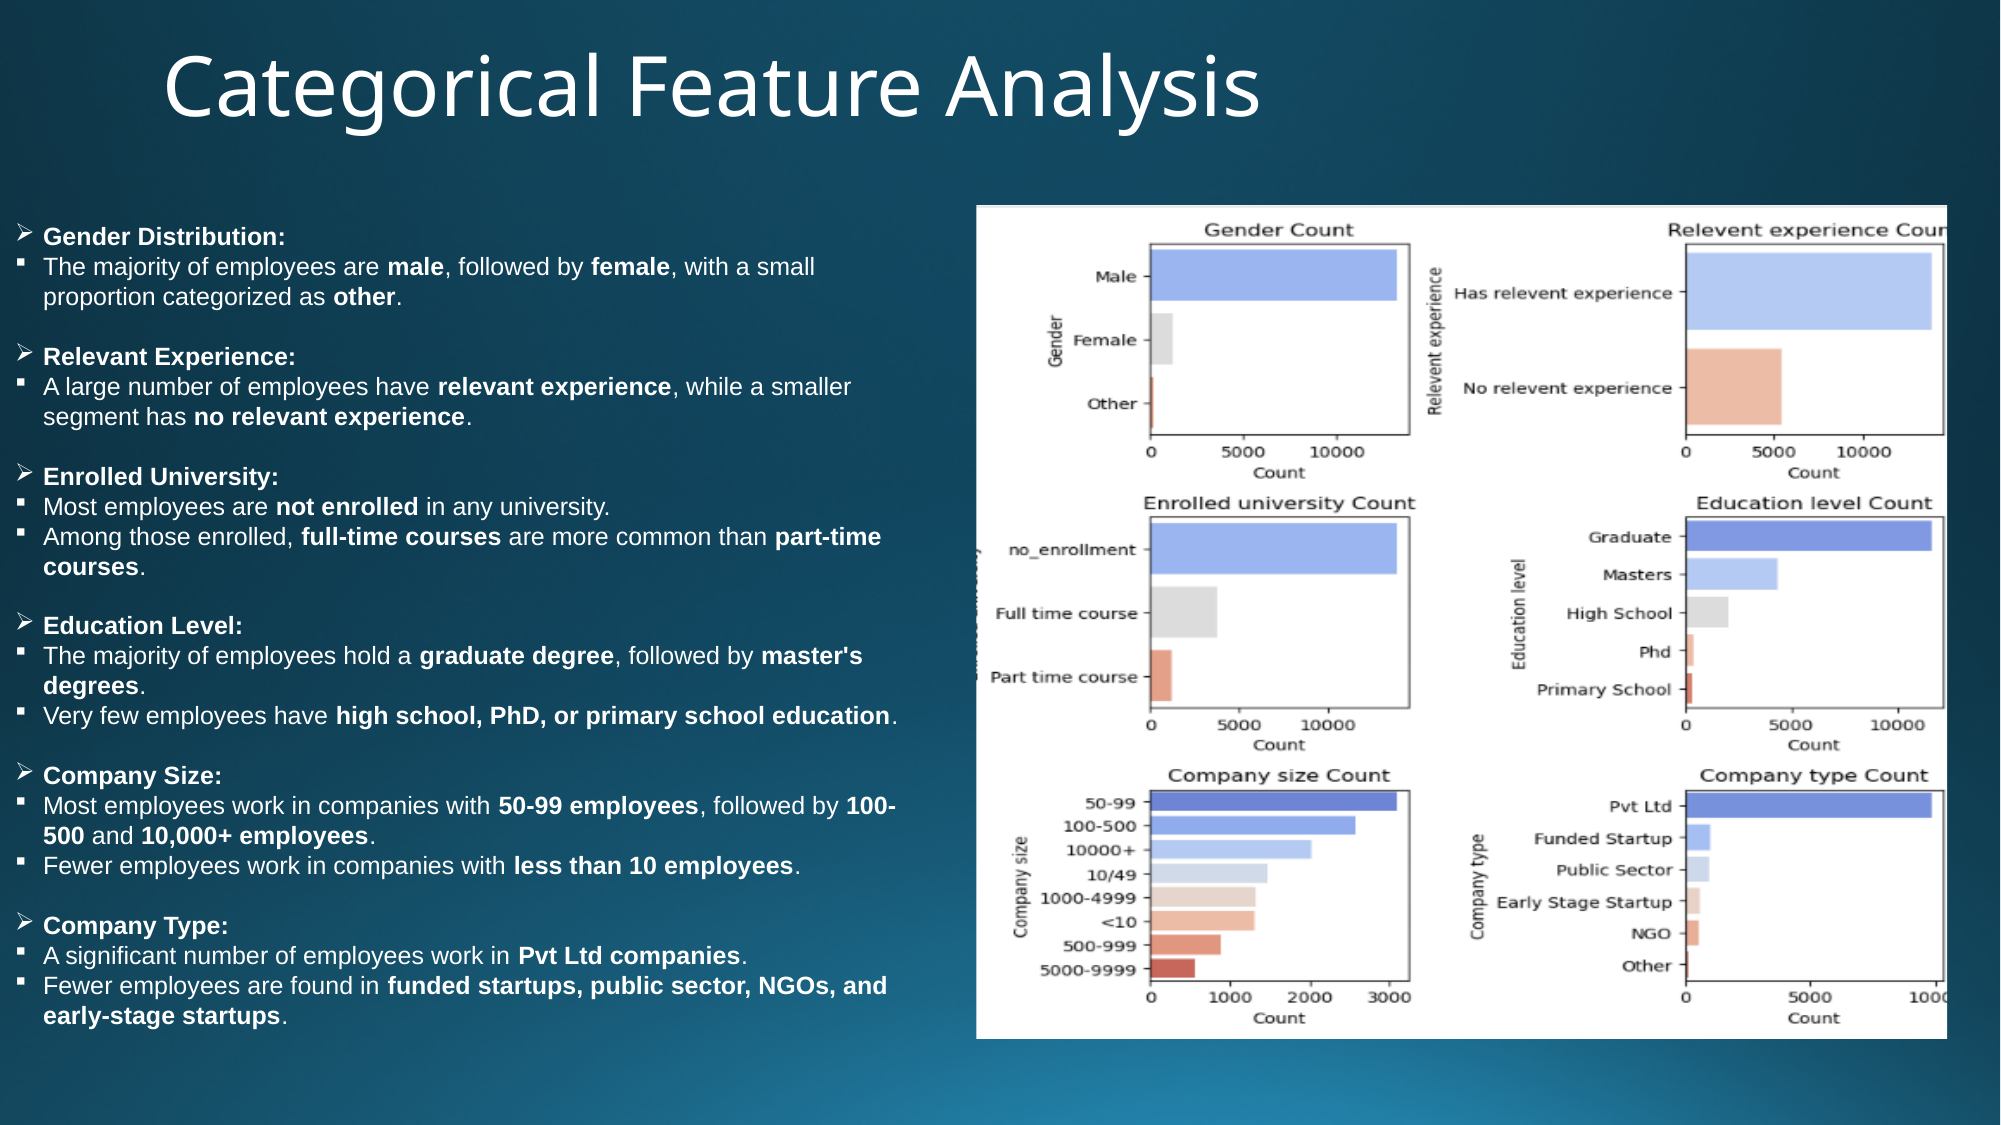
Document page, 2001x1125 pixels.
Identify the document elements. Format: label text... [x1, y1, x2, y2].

list Gender Distribution: The majority of employees are male, followed by female, with a small proportion categorized as other. Relevant Experience: A large number of employees have relevant experience, while a smaller segment has no relevant experience. Enrolled University: Most employees are not enrolled in any university. Among those enrolled, full-time courses are more common than part-time courses. Education Level: The majority of employees hold a graduate degree, followed by master's degrees. Very few employees have high school, PhD, or primary school education. Company Size: Most employees work in companies with 50-99 employees, followed by 100-500 and 10,000+ employees. Fewer employees work in companies with less than 10 employees. Company Type: A significant number of employees work in Pvt Ltd companies. Fewer employees are found in funded startups, public sector, NGOs, and early-stage startups. [0, 213, 945, 1067]
title Categorical Feature Analysis [69, 27, 1948, 146]
picture [0, 0, 2001, 1125]
